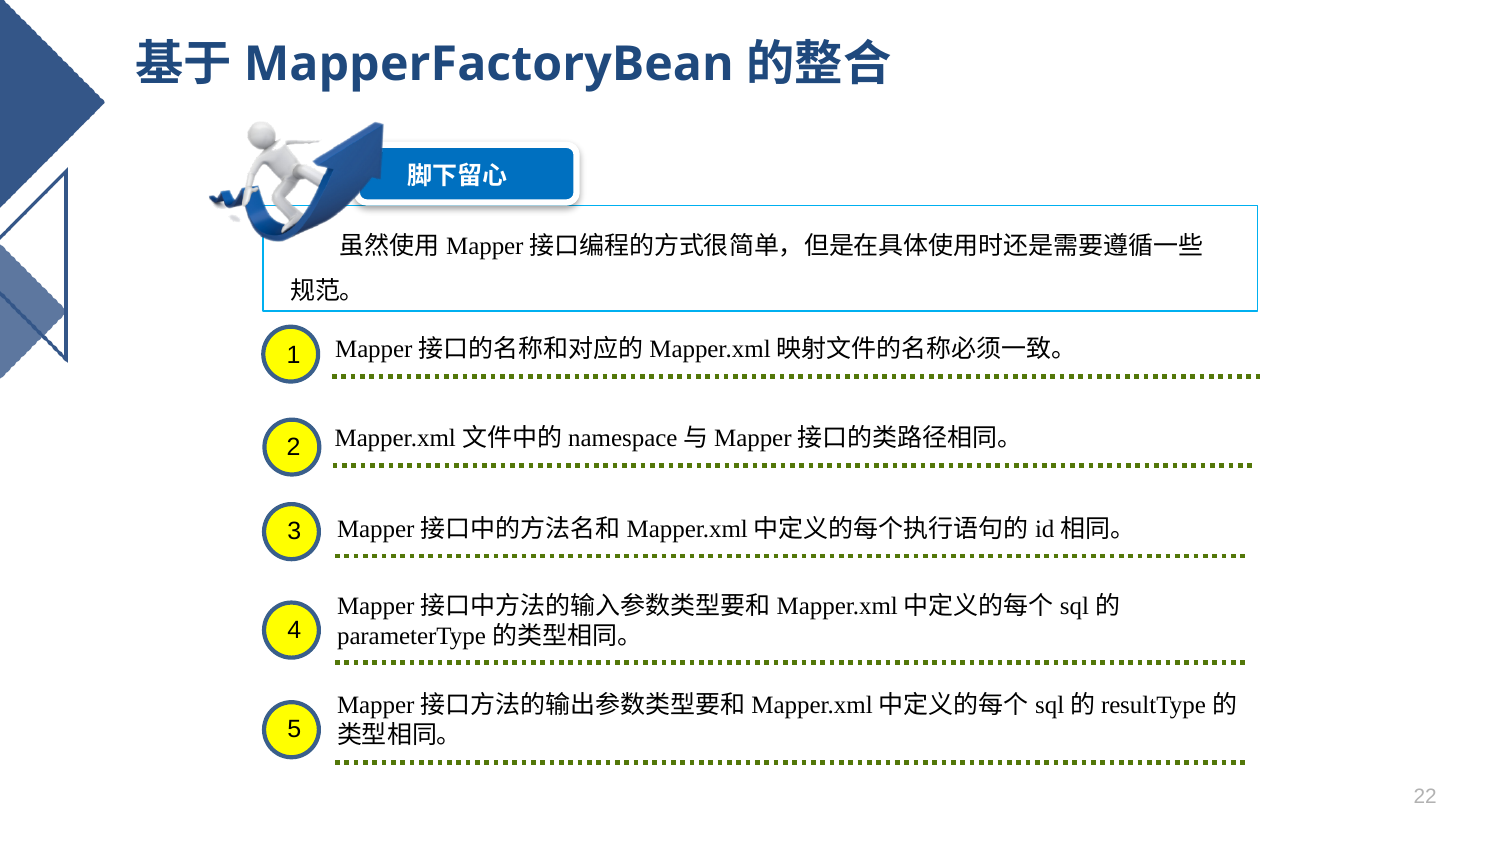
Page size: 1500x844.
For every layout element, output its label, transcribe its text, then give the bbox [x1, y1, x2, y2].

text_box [322, 581, 1261, 663]
slide_number 22 [1388, 772, 1462, 818]
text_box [322, 681, 1261, 763]
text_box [262, 205, 1258, 312]
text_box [187, 92, 577, 268]
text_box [263, 503, 320, 560]
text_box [322, 504, 1261, 557]
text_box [263, 326, 319, 382]
picture [0, 0, 105, 446]
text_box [319, 324, 1276, 377]
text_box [319, 413, 1268, 466]
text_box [263, 602, 320, 658]
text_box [264, 419, 320, 475]
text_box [263, 701, 320, 758]
title 基于MapperFactoryBean的整合 [123, 26, 1436, 102]
